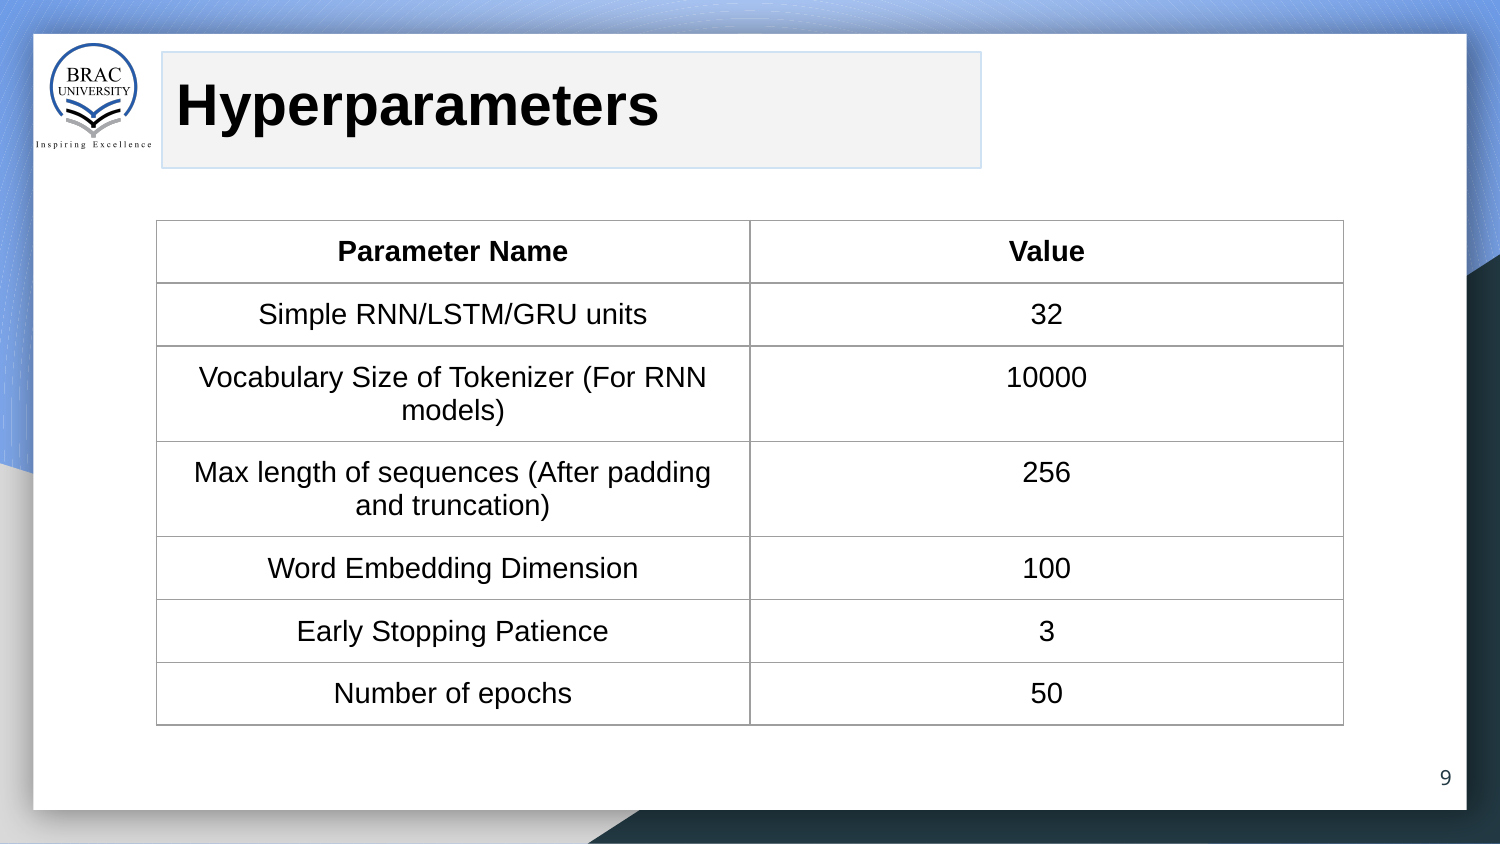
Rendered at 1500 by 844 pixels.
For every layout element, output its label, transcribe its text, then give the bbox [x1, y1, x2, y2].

slide_number 9 [1376, 745, 1467, 810]
text_box [122, 183, 1418, 796]
table_cell 10000 [751, 347, 1343, 441]
table_cell Number of epochs [157, 663, 749, 724]
table_cell Word Embedding Dimension [157, 537, 749, 599]
table_cell 256 [751, 442, 1343, 536]
table_cell Max length of sequences (After padding and truncation) [157, 442, 749, 536]
table_header Value [751, 221, 1343, 282]
table_cell Early Stopping Patience [157, 600, 749, 662]
table_cell 50 [751, 663, 1343, 724]
table_cell 3 [751, 600, 1343, 662]
picture [36, 43, 152, 149]
title Hyperparameters [161, 51, 982, 168]
table_header Parameter Name [157, 221, 749, 282]
table_cell Vocabulary Size of Tokenizer (For RNN models) [157, 347, 749, 441]
table_cell 100 [751, 537, 1343, 599]
table_cell 32 [751, 284, 1343, 345]
table_cell Simple RNN/LSTM/GRU units [157, 284, 749, 345]
